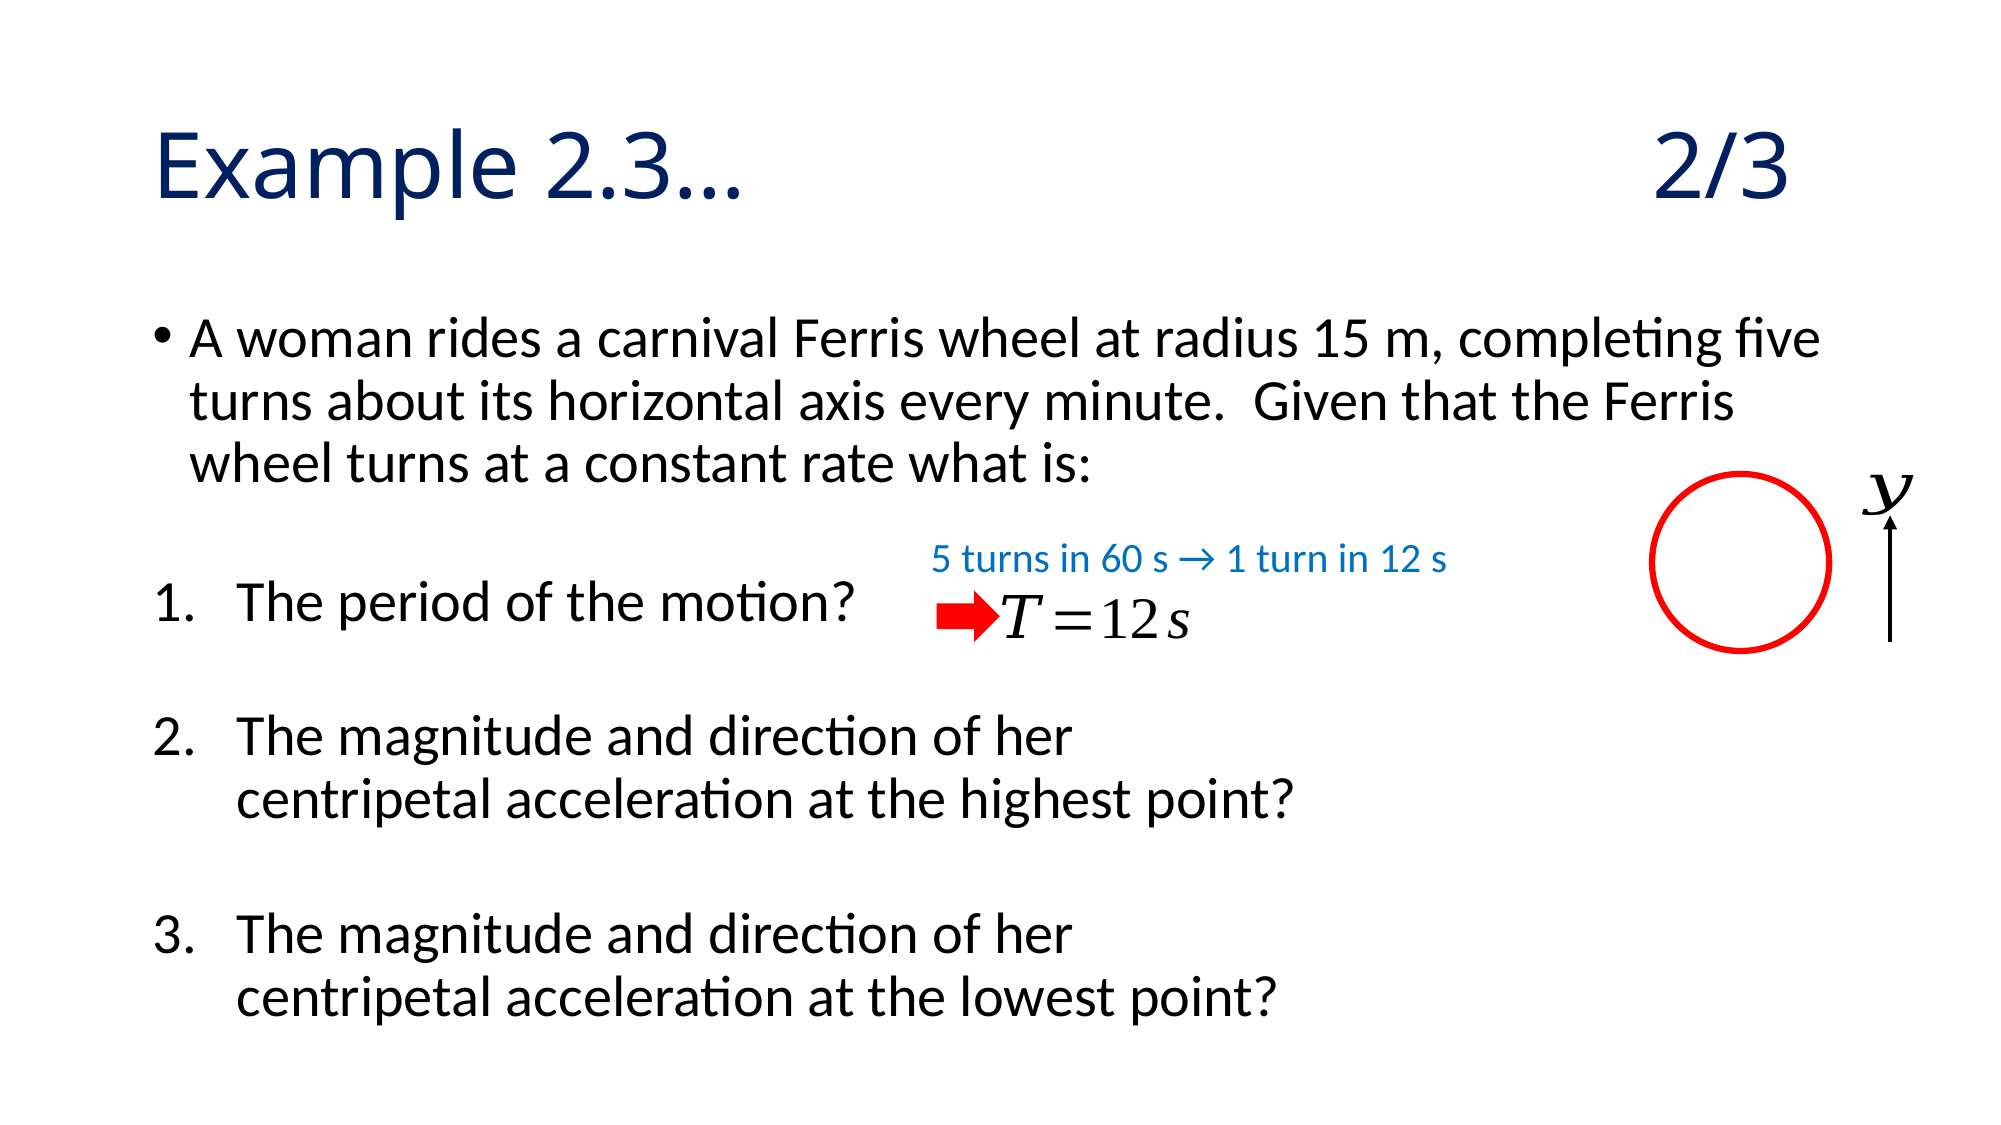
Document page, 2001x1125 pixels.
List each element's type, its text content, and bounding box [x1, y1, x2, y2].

title Example 2.3… 2/3 [137, 59, 1863, 278]
text_box [935, 588, 1002, 645]
list A woman rides a carnival Ferris wheel at radius 15 m, completing five turns about its horizontal axis every minute. Given that the Ferris wheel turns at a constant rate what is: [137, 299, 1863, 517]
text_box [1650, 472, 1831, 653]
text_box The period of the motion? The magnitude and direction of her centripetal acceleration at the highest point? The magnitude and direction of her centripetal acceleration at the lowest point? [137, 472, 1319, 1047]
text_box 5 turns in 60 s → 1 turn in 12 s [915, 523, 1463, 589]
